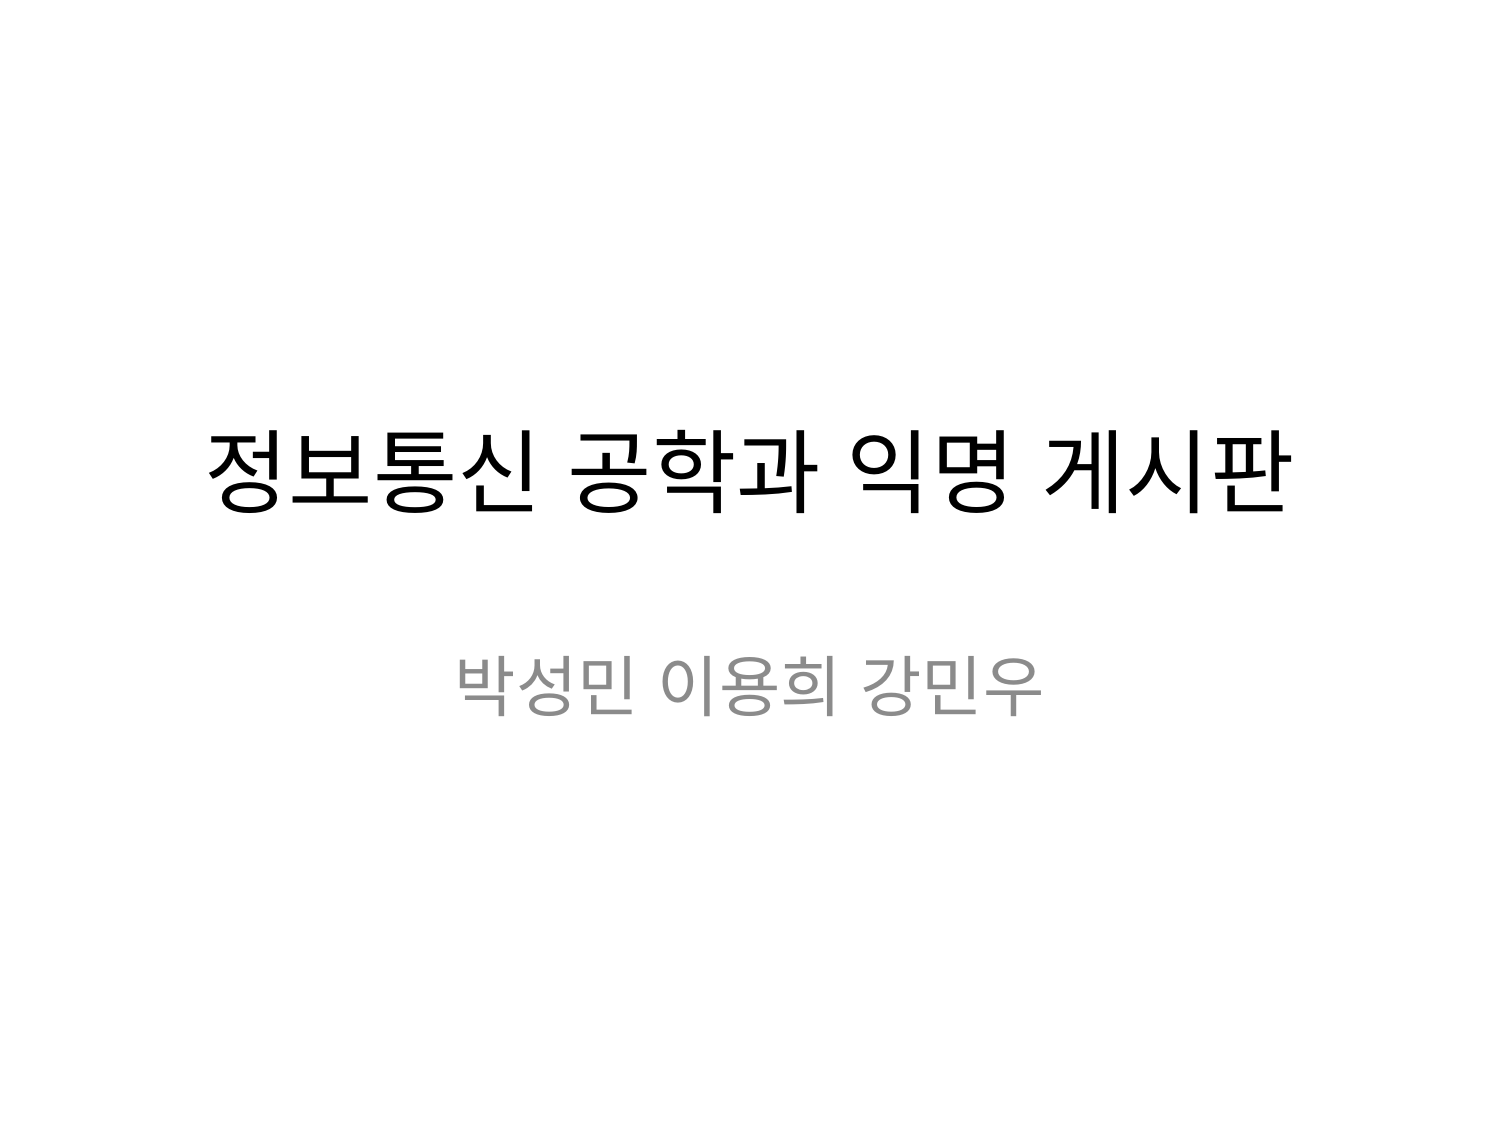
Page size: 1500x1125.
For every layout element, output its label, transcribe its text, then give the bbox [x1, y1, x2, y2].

title 정보통신 공학과 익명 게시판 [112, 349, 1388, 591]
subtitle 박성민 이용희 강민우 [225, 637, 1275, 925]
